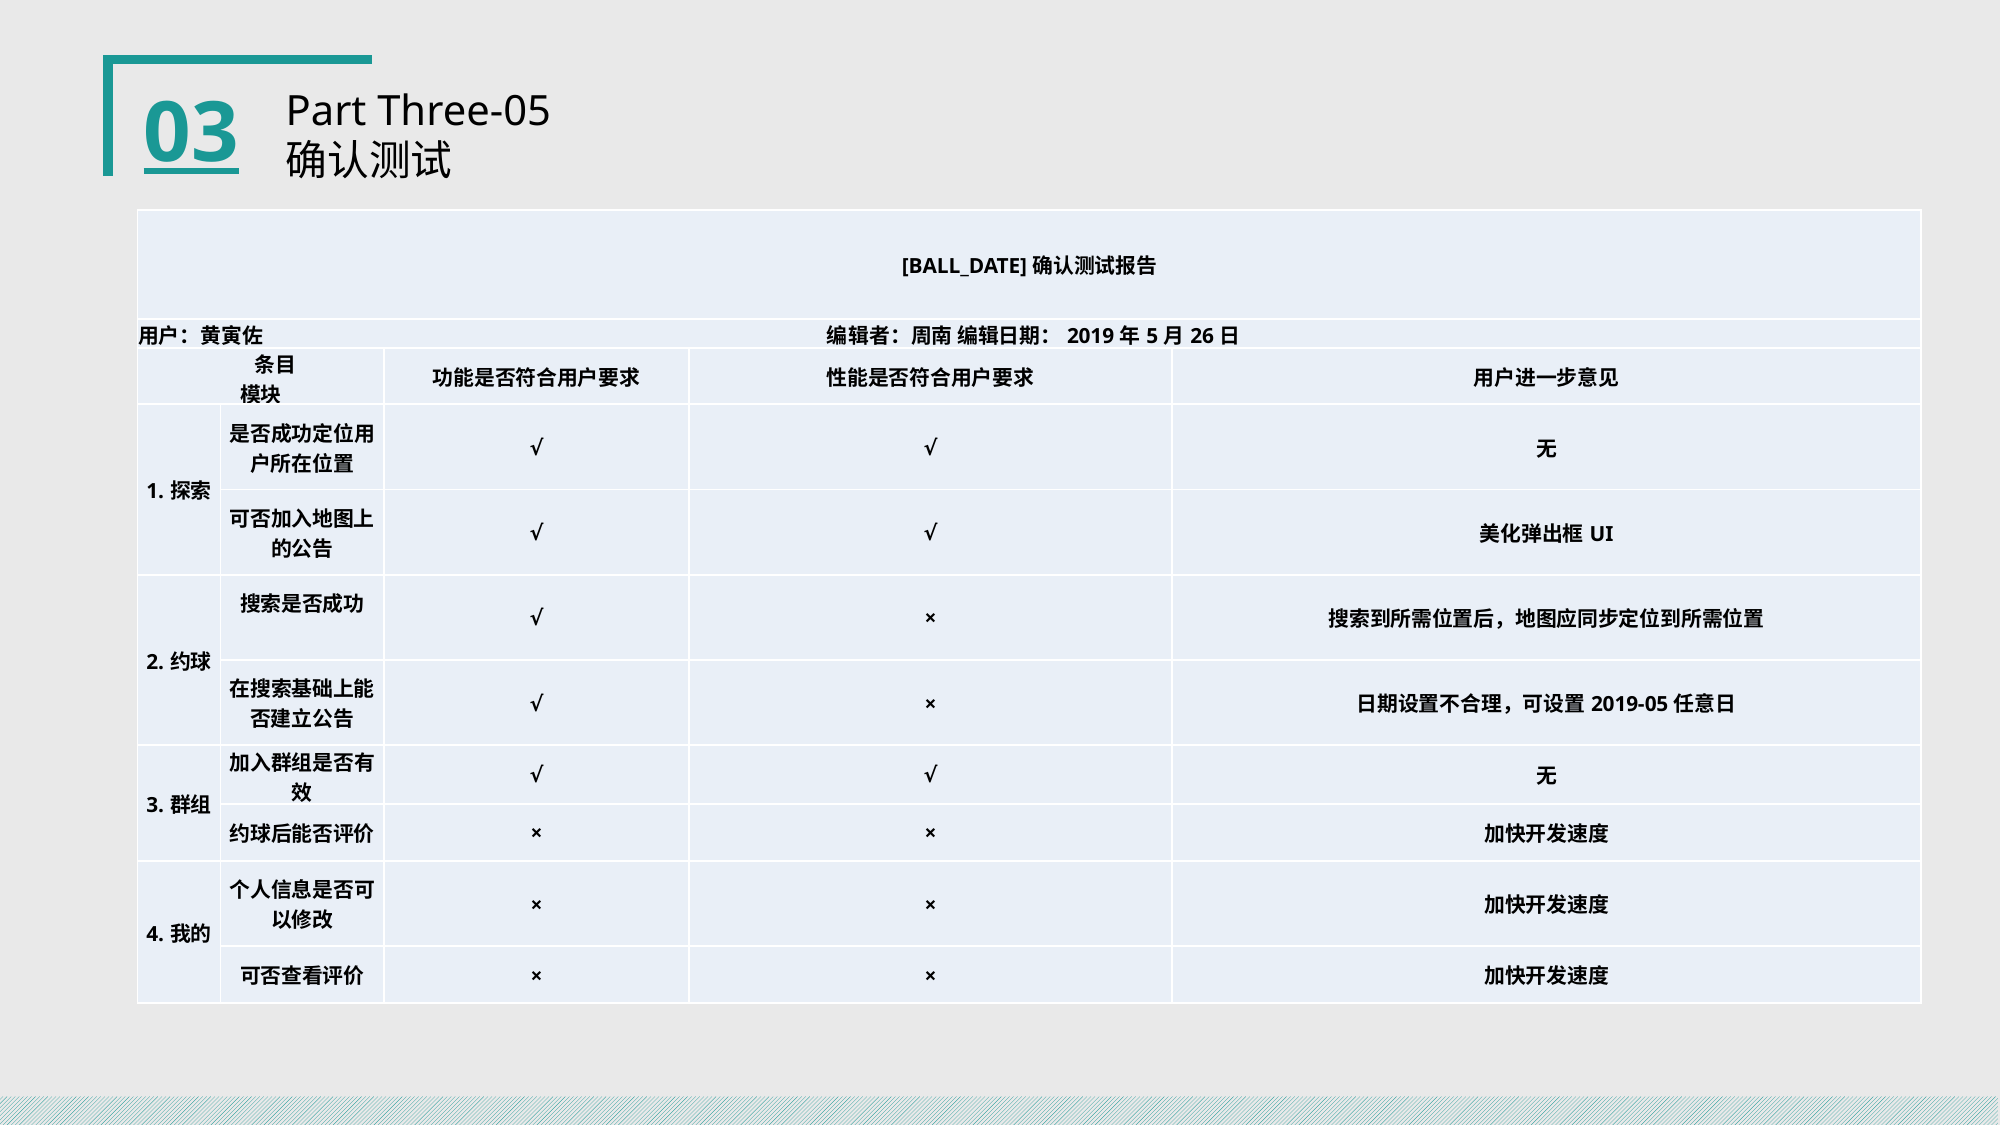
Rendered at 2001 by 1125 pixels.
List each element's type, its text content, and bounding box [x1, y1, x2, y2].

table_cell × [690, 862, 1171, 945]
table_cell 加快开发速度 [1173, 805, 1920, 860]
table_cell 美化弹出框UI [1173, 490, 1920, 574]
table_cell 加快开发速度 [1173, 862, 1920, 945]
table_cell 搜索到所需位置后，地图应同步定位到所需位置 [1173, 576, 1920, 659]
table_cell √ [690, 405, 1171, 489]
table_cell √ [385, 746, 688, 803]
table_cell 在搜索基础上能否建立公告 [221, 661, 383, 744]
text_box Part Three-05 确认测试 [270, 76, 1041, 191]
table_cell 可否查看评价 [221, 947, 383, 1002]
table_cell × [690, 661, 1171, 744]
table_cell 日期设置不合理，可设置2019-05任意日 [1173, 661, 1920, 744]
table_cell 1.探索 [138, 405, 220, 574]
table_cell × [690, 576, 1171, 659]
table_cell × [690, 947, 1171, 1002]
table_cell 性能是否符合用户要求 [690, 349, 1171, 403]
table_cell 搜索是否成功 [221, 576, 383, 659]
text_box 03 [128, 71, 271, 186]
table_cell 2.约球 [138, 576, 220, 744]
table_cell × [385, 805, 688, 860]
table_cell × [385, 947, 688, 1002]
table_cell √ [385, 576, 688, 659]
table_cell 用户进一步意见 [1173, 349, 1920, 403]
table_cell 用户：黄寅佐 编辑者：周南 编辑日期：2019年5月26日 [138, 320, 1920, 347]
table_cell √ [690, 490, 1171, 574]
table_cell 是否成功定位用户所在位置 [221, 405, 383, 489]
table_cell × [385, 862, 688, 945]
table_cell 条目 模块 [138, 349, 383, 403]
table_cell √ [385, 661, 688, 744]
table_cell 4.我的 [138, 862, 220, 1002]
table_cell 功能是否符合用户要求 [385, 349, 688, 403]
table_cell 无 [1173, 405, 1920, 489]
table_cell √ [385, 405, 688, 489]
table_cell 约球后能否评价 [221, 805, 383, 860]
table_cell 无 [1173, 746, 1920, 803]
table_cell × [690, 805, 1171, 860]
table_cell √ [690, 746, 1171, 803]
table_header [BALL_DATE]确认测试报告 [138, 211, 1920, 318]
table_cell 加入群组是否有效 [221, 746, 383, 803]
table_cell 3.群组 [138, 746, 220, 860]
table_cell √ [385, 490, 688, 574]
table_cell 可否加入地图上的公告 [221, 490, 383, 574]
table_cell 个人信息是否可以修改 [221, 862, 383, 945]
table_cell 加快开发速度 [1173, 947, 1920, 1002]
